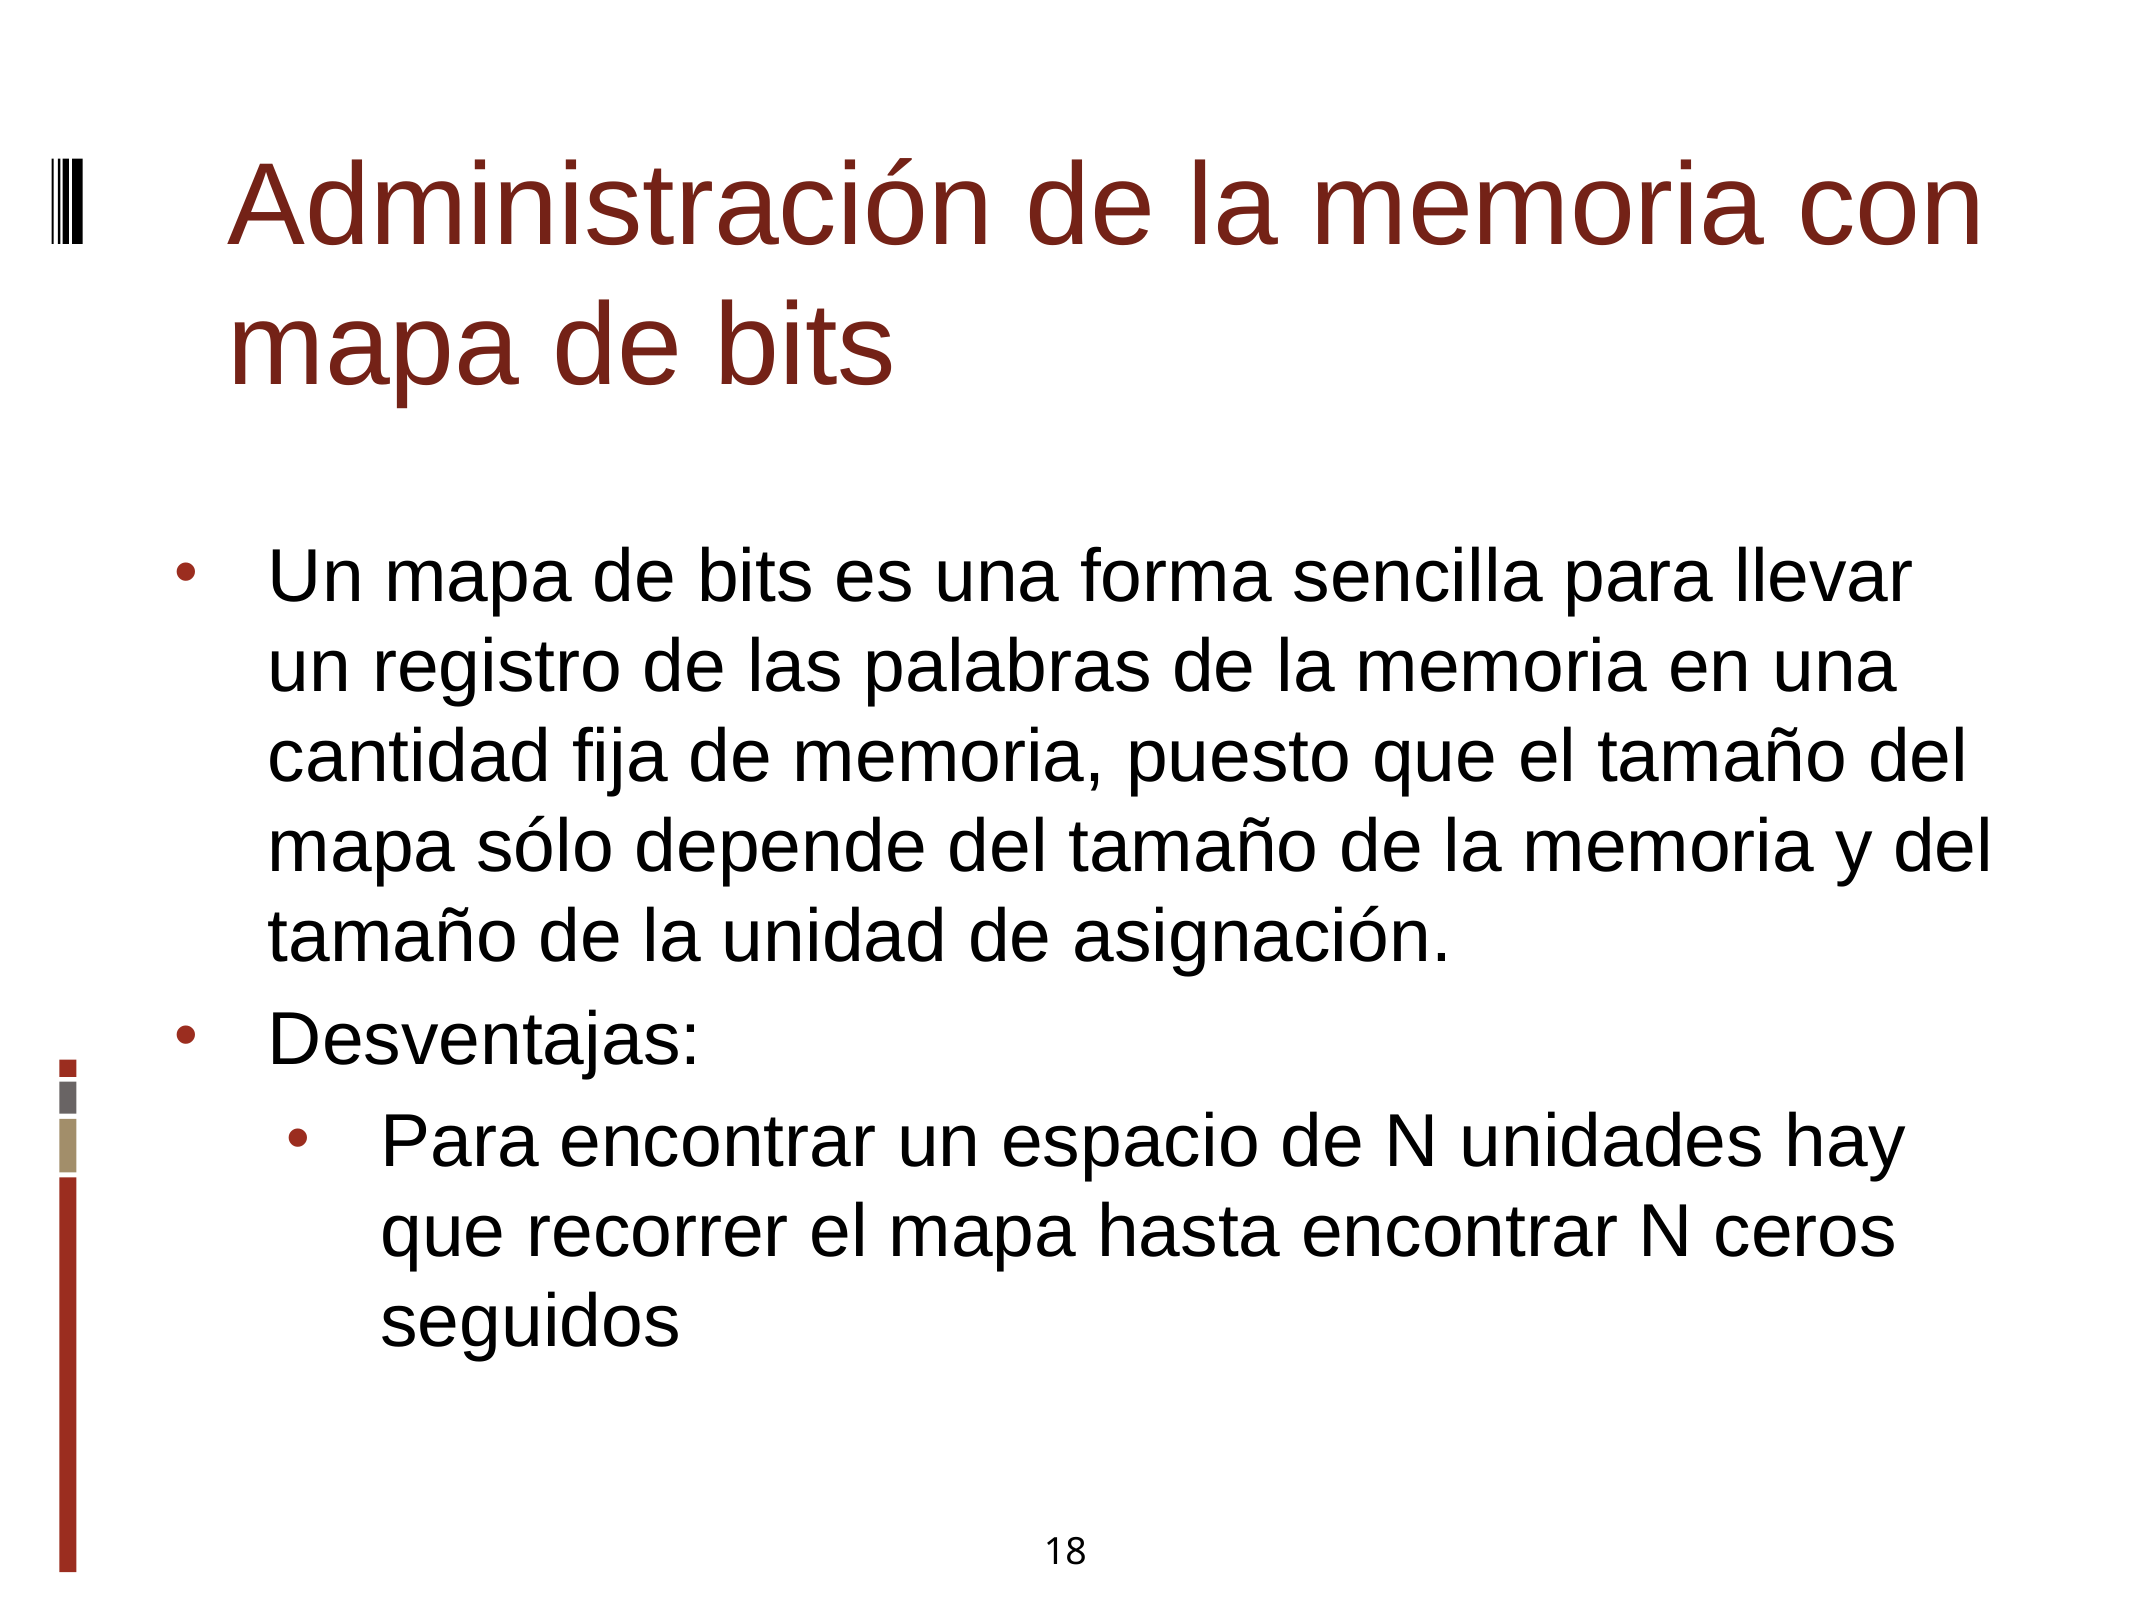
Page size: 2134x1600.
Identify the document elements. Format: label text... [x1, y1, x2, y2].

title Administración de la memoria con mapa de bits [213, 119, 2027, 333]
text_box 18 [1035, 1518, 1096, 1578]
text_box [59, 1081, 77, 1114]
text_box [59, 1177, 77, 1573]
text_box Un mapa de bits es una forma sencilla para llevar un registro de las palabras de la memoria en una cantidad fija de memoria, puesto que el tamaño del mapa sólo depende del tamaño de la memoria y del tamaño de la unidad de asignación. Desventajas: Para encontrar un espacio de N unidades hay que recorrer el mapa hasta encontrar N ceros seguidos [85, 415, 2027, 1370]
text_box [0, 0, 86, 1599]
text_box [59, 1059, 77, 1077]
text_box [57, 158, 61, 244]
text_box [72, 158, 83, 244]
text_box [62, 158, 69, 244]
text_box [59, 1118, 77, 1173]
